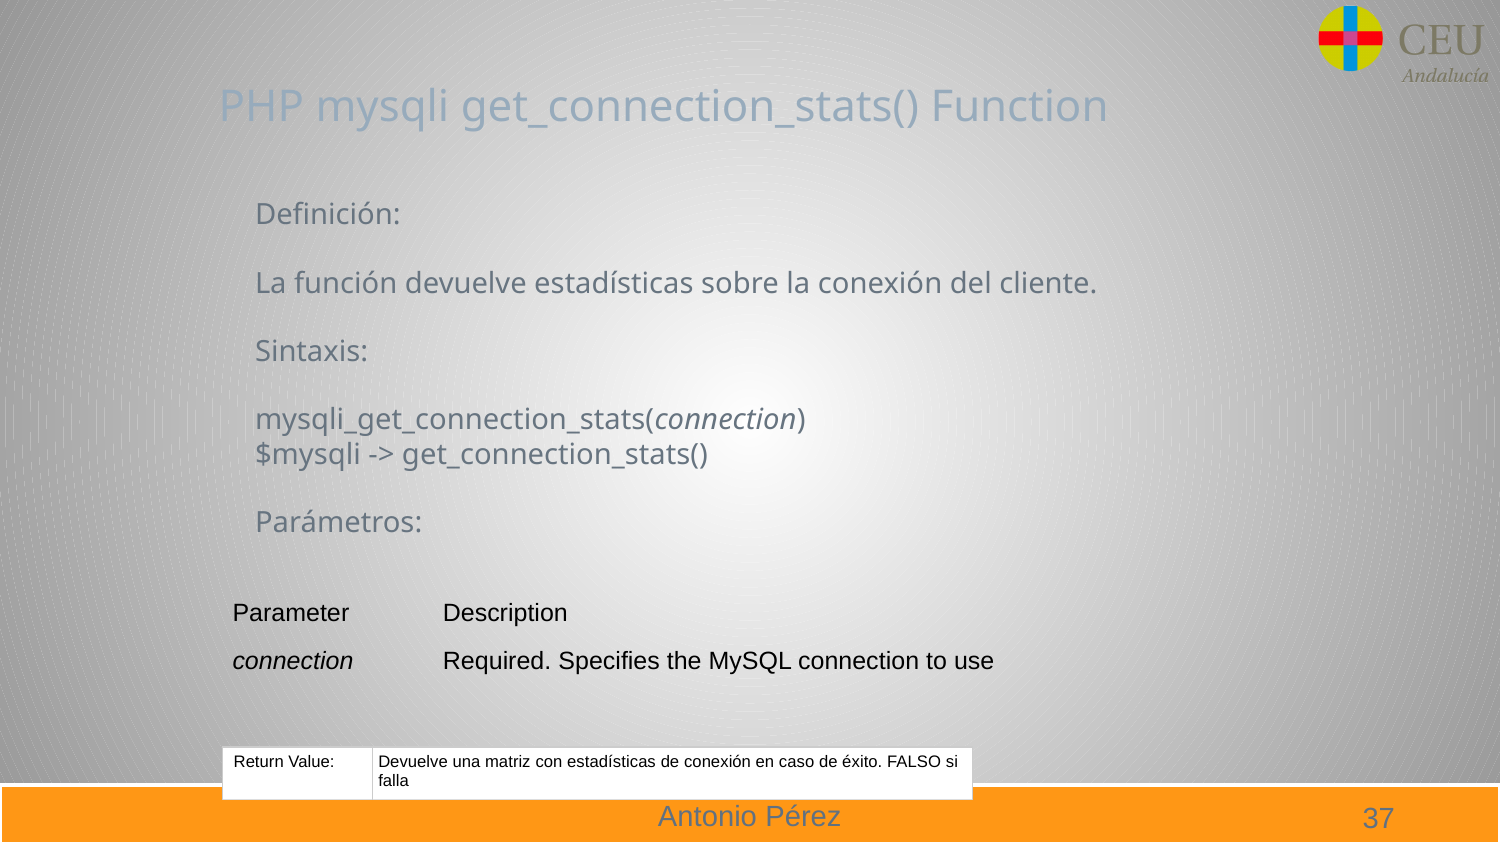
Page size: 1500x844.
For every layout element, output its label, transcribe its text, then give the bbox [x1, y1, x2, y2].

picture [1310, 0, 1500, 93]
table_cell Required. Specifies the MySQL connection to use [434, 638, 1286, 686]
table_header Return Value: [223, 748, 372, 799]
slide_number 37 [1347, 792, 1438, 844]
table_cell connection [214, 638, 434, 686]
list Definición: La función devuelve estadísticas sobre la conexión del cliente. Sintaxis: mysqli_get_connection_stats(connection) $mysqli -> get_connection_stats() Parámetros: [243, 196, 1257, 589]
table_header Description [434, 589, 1286, 638]
table_header Parameter [214, 589, 434, 638]
table_header Devuelve una matriz con estadísticas de conexión en caso de éxito. FALSO si falla [373, 748, 972, 799]
title PHP mysqli get_connection_stats() Function [199, 33, 1128, 175]
